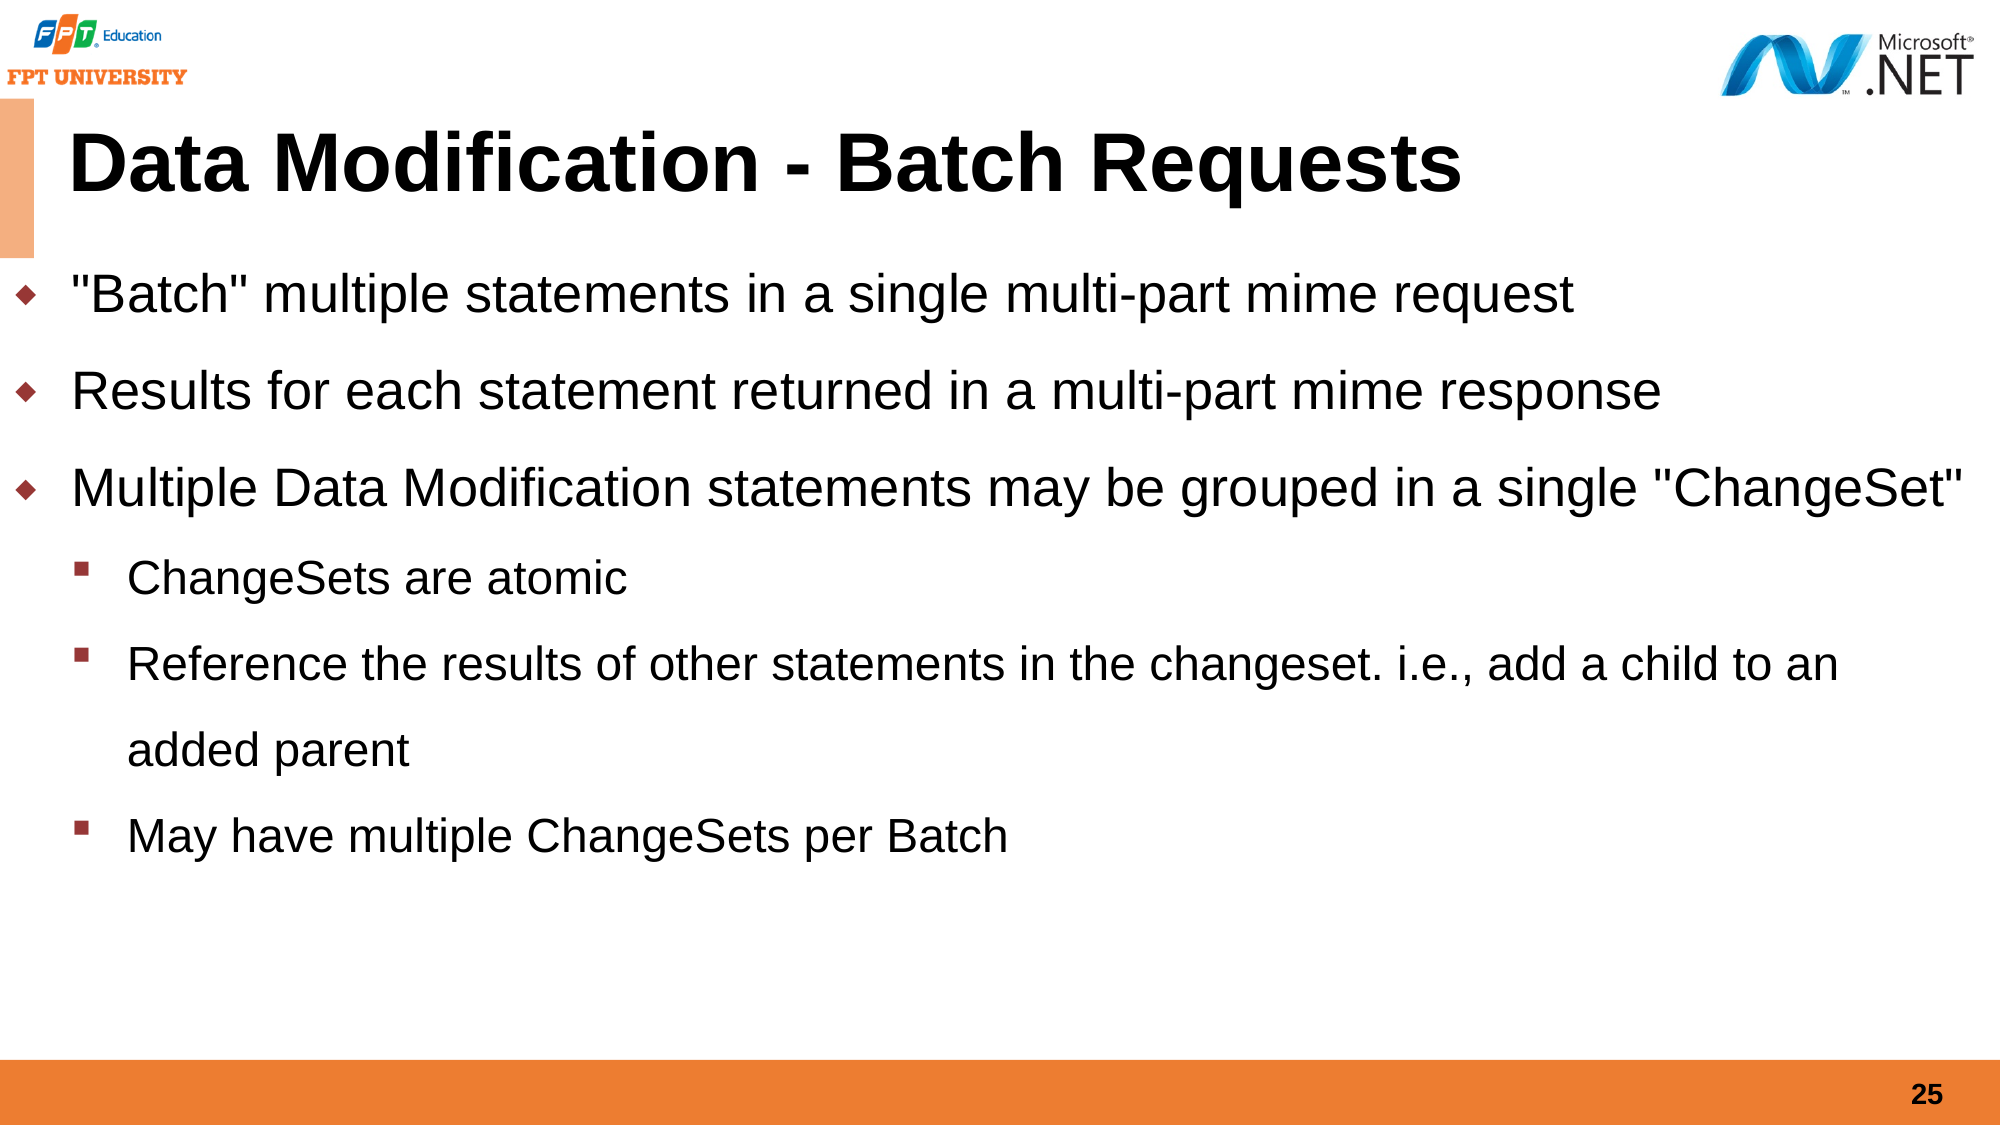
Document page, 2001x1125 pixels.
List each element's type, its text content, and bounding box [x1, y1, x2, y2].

list "Batch" multiple statements in a single multi-part mime request Results for each statement returned in a multi-part mime response Multiple Data Modification statements may be grouped in a single "ChangeSet" ChangeSets are atomic Reference the results of other statements in the changeset. i.e., add a child to an added parent May have multiple ChangeSets per Batch [0, 217, 2000, 1057]
picture [0, 0, 194, 95]
title Data Modification - Batch Requests [53, 111, 2000, 217]
picture [1685, 0, 2001, 129]
slide_number 25 [1508, 1063, 1959, 1123]
